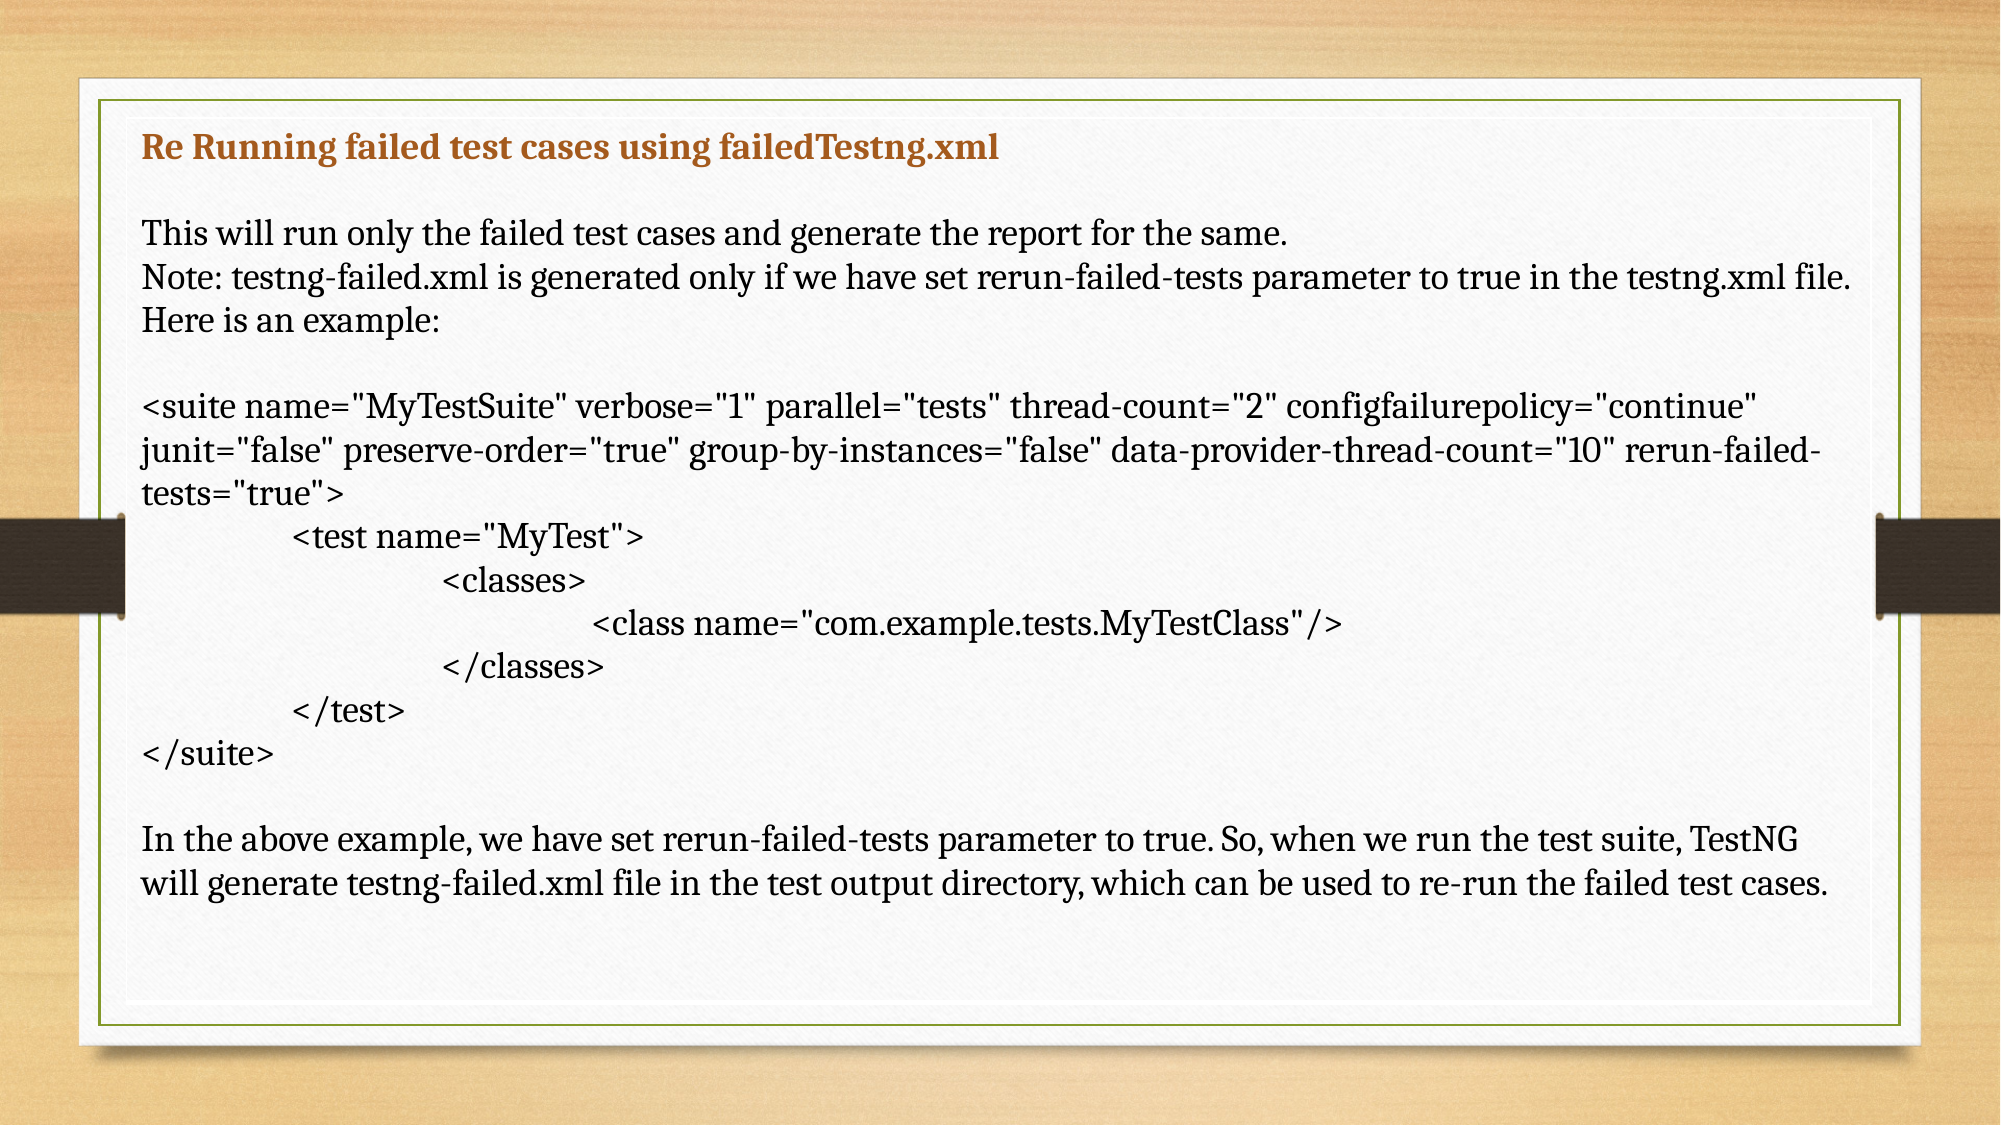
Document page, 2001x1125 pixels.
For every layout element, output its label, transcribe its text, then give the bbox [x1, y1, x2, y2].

table_header Re Running failed test cases using failedTestng.xml This will run only the failed test cases and generate the report for the same. Note: testng-failed.xml is generated only if we have set rerun-failed-tests parameter to true in the testng.xml file. Here is an example: <suite name="MyTestSuite" verbose="1" parallel="tests" thread-count="2" configfailurepolicy="continue" junit="false" preserve-order="true" group-by-instances="false" data-provider-thread-count="10" rerun-failed-tests="true"> <test name="MyTest"> <classes> <class name="com.example.tests.MyTestClass"/> </classes> </test> </suite> In the above example, we have set rerun-failed-tests parameter to true. So, when we run the test suite, TestNG will generate testng-failed.xml file in the test output directory, which can be used to re-run the failed test cases. [127, 119, 1870, 1000]
picture [0, 0, 2001, 1125]
